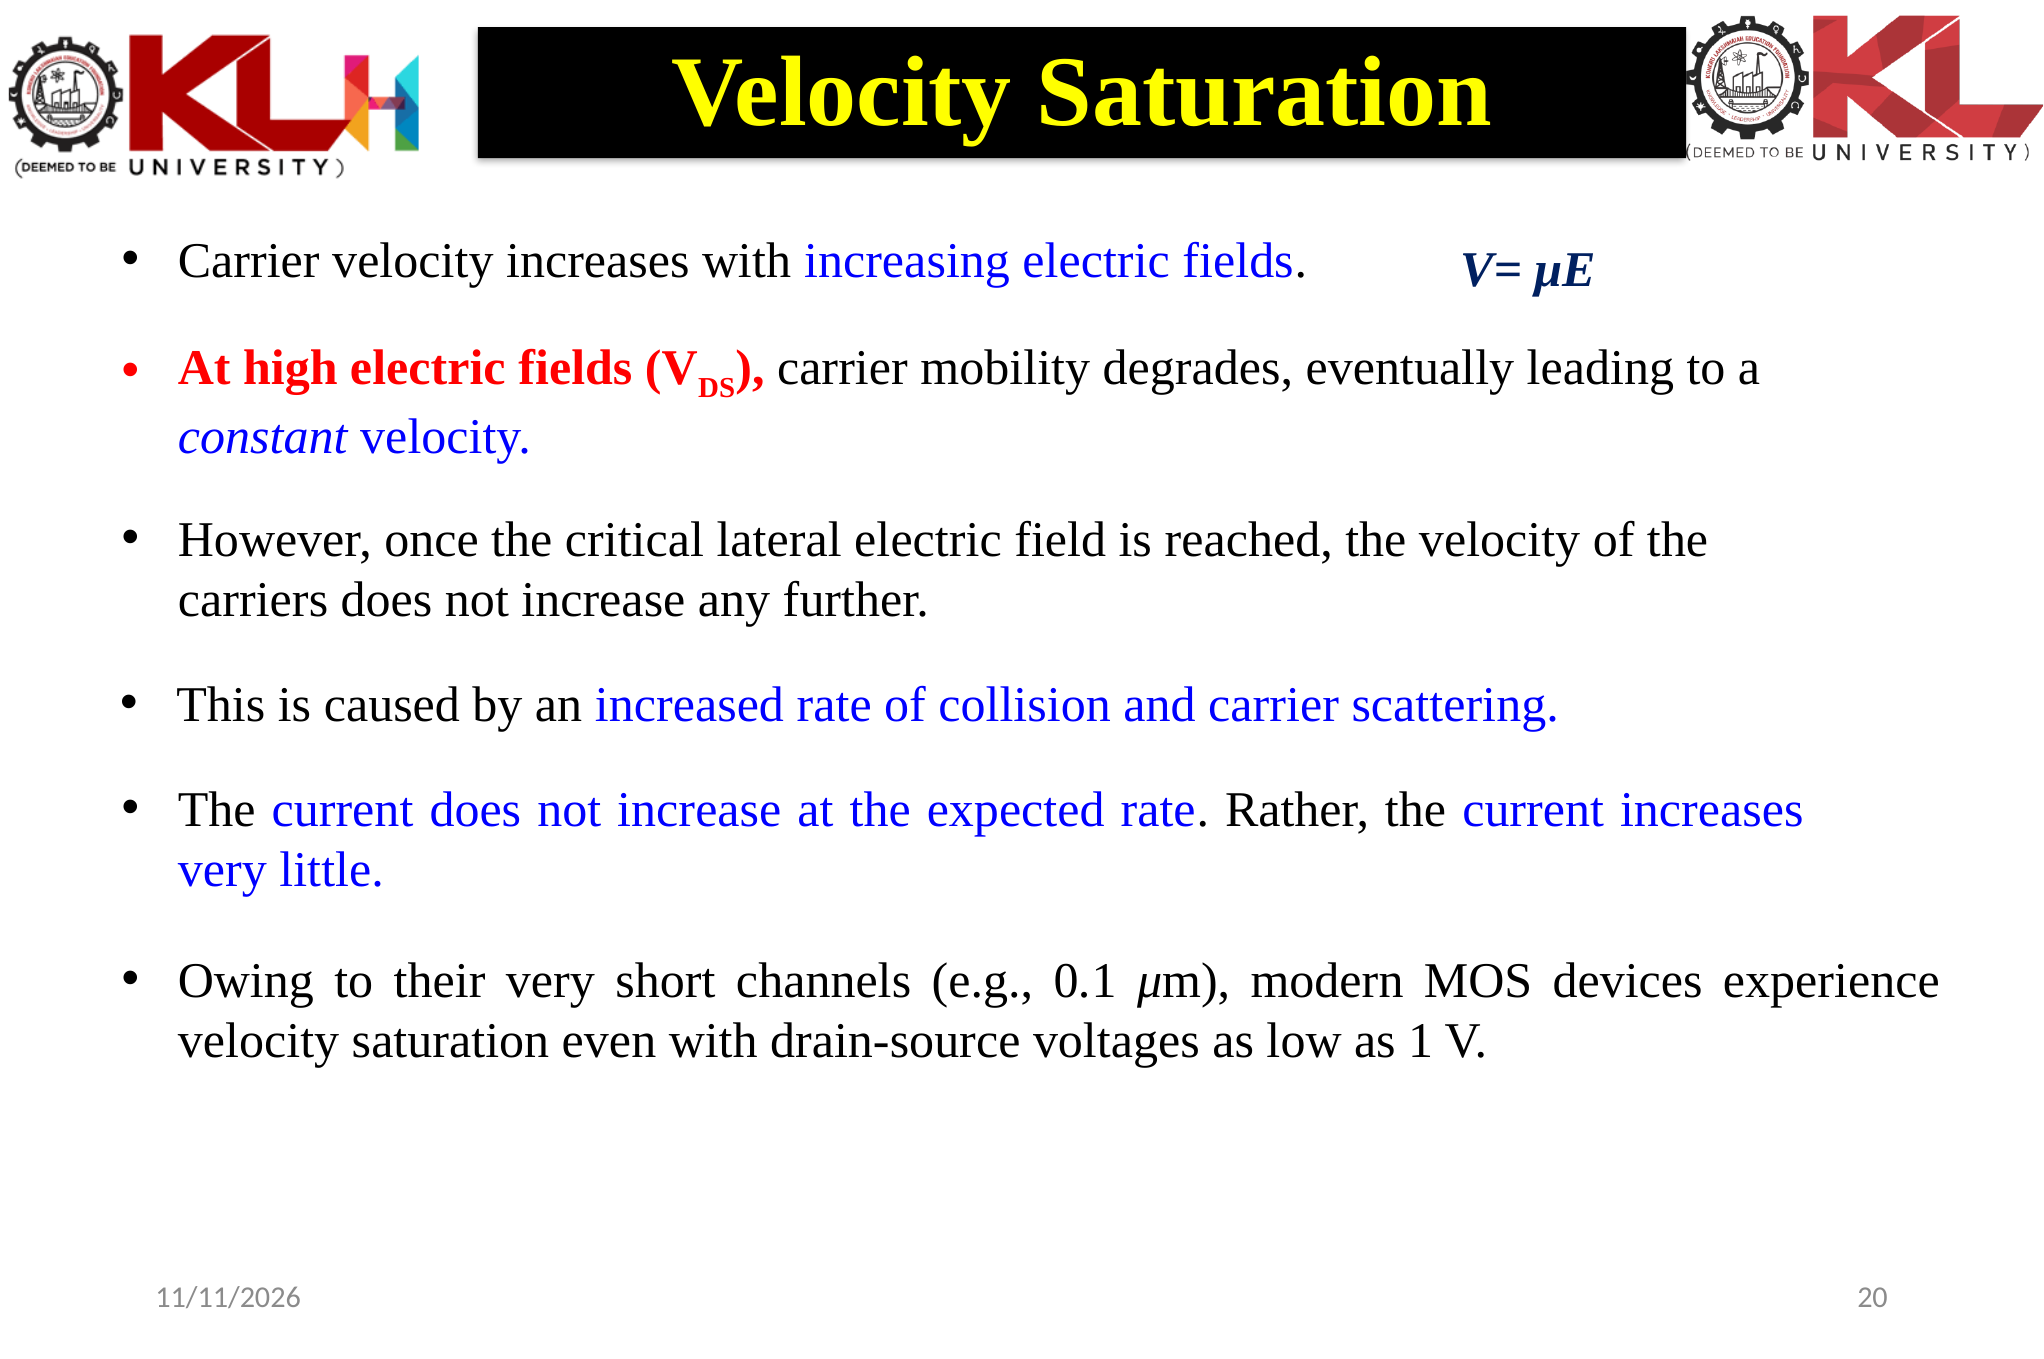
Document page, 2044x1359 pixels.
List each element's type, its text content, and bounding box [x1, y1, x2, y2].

text_box At high electric fields (VDS), carrier mobility degrades, eventually leading to a constant velocity. [106, 327, 1911, 471]
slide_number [140, 1258, 601, 1332]
picture [1686, 15, 2044, 161]
text_box This is caused by an increased rate of collision and carrier scattering. [105, 664, 1709, 739]
slide_number 20 [1443, 1258, 1903, 1332]
title Velocity Saturation [477, 27, 1687, 159]
picture [0, 1, 433, 207]
text_box V= μE [1382, 228, 1673, 304]
text_box However, once the critical lateral electric field is reached, the velocity of the carriers does not increase any further. [106, 499, 1884, 634]
text_box Owing to their very short channels (e.g., 0.1 μm), modern MOS devices experience velocity saturation even with drain-source voltages as low as 1 V. [106, 940, 1956, 1075]
text_box Carrier velocity increases with increasing electric fields. [106, 219, 1778, 295]
text_box The current does not increase at the expected rate. Rather, the current increases very little. [106, 768, 1819, 904]
